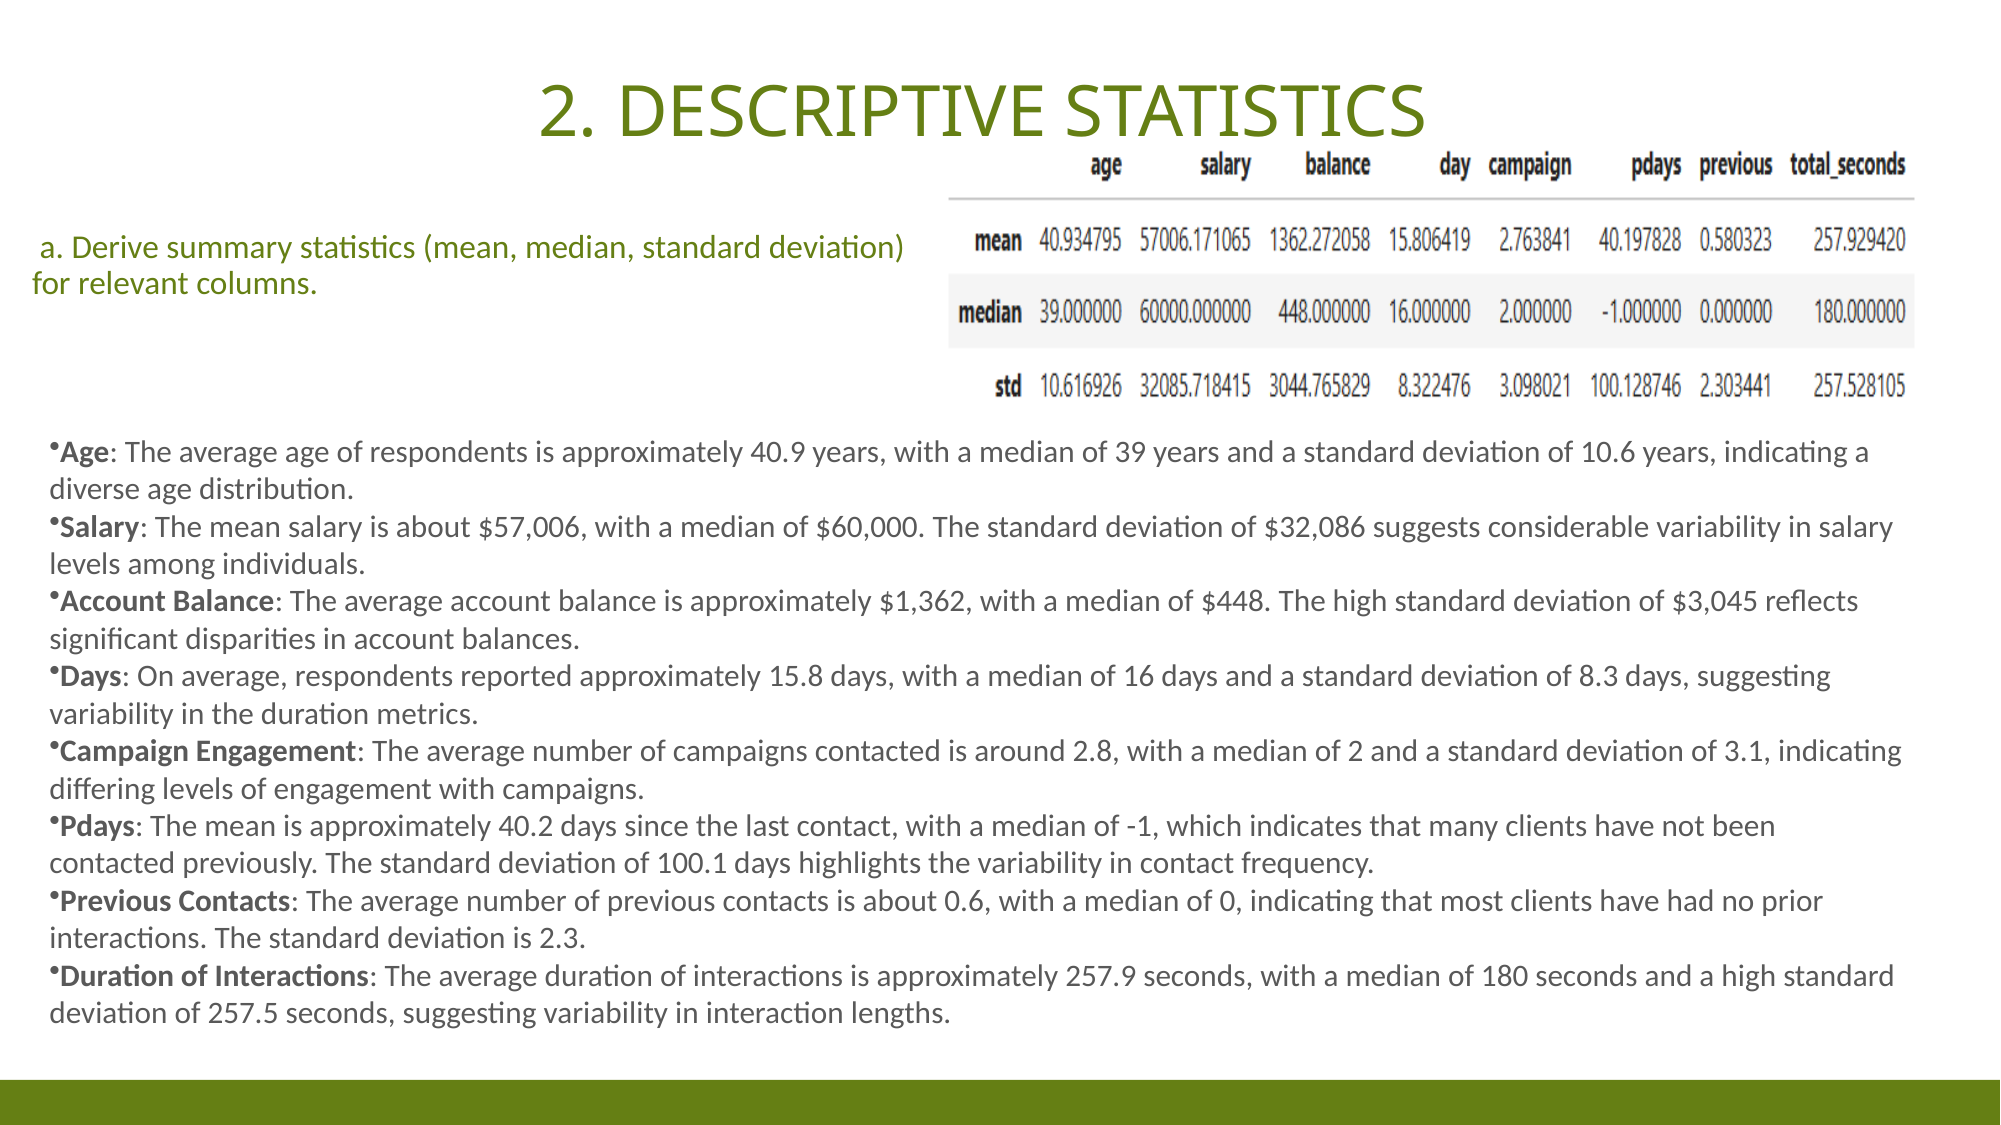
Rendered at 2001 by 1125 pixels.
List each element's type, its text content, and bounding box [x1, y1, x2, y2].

picture [945, 137, 1969, 413]
title 2. Descriptive Statistics [232, 40, 1733, 160]
text_box a. Derive summary statistics (mean, median, standard deviation) for relevant columns. [17, 170, 945, 310]
list Age: The average age of respondents is approximately 40.9 years, with a median of 39 years and a standard deviation of 10.6 years, indicating a diverse age distribution. Salary: The mean salary is about $57,006, with a median of $60,000. The standard deviation of $32,086 suggests considerable variability in salary levels among individuals. Account Balance: The average account balance is approximately $1,362, with a median of $448. The high standard deviation of $3,045 reflects significant disparities in account balances. Days: On average, respondents reported approximately 15.8 days, with a median of 16 days and a standard deviation of 8.3 days, suggesting variability in the duration metrics. Campaign Engagement: The average number of campaigns contacted is around 2.8, with a median of 2 and a standard deviation of 3.1, indicating differing levels of engagement with campaigns. Pdays: The mean is approximately 40.2 days since the last contact, with a median of -1, which indicates that many clients have not been contacted previously. The standard deviation of 100.1 days highlights the variability in contact frequency. Previous Contacts: The average number of previous contacts is about 0.6, with a median of 0, indicating that most clients have had no prior interactions. The standard deviation is 2.3. Duration of Interactions: The average duration of interactions is approximately 257.9 seconds, with a median of 180 seconds and a high standard deviation of 257.5 seconds, suggesting variability in interaction lengths. [34, 423, 1925, 1020]
